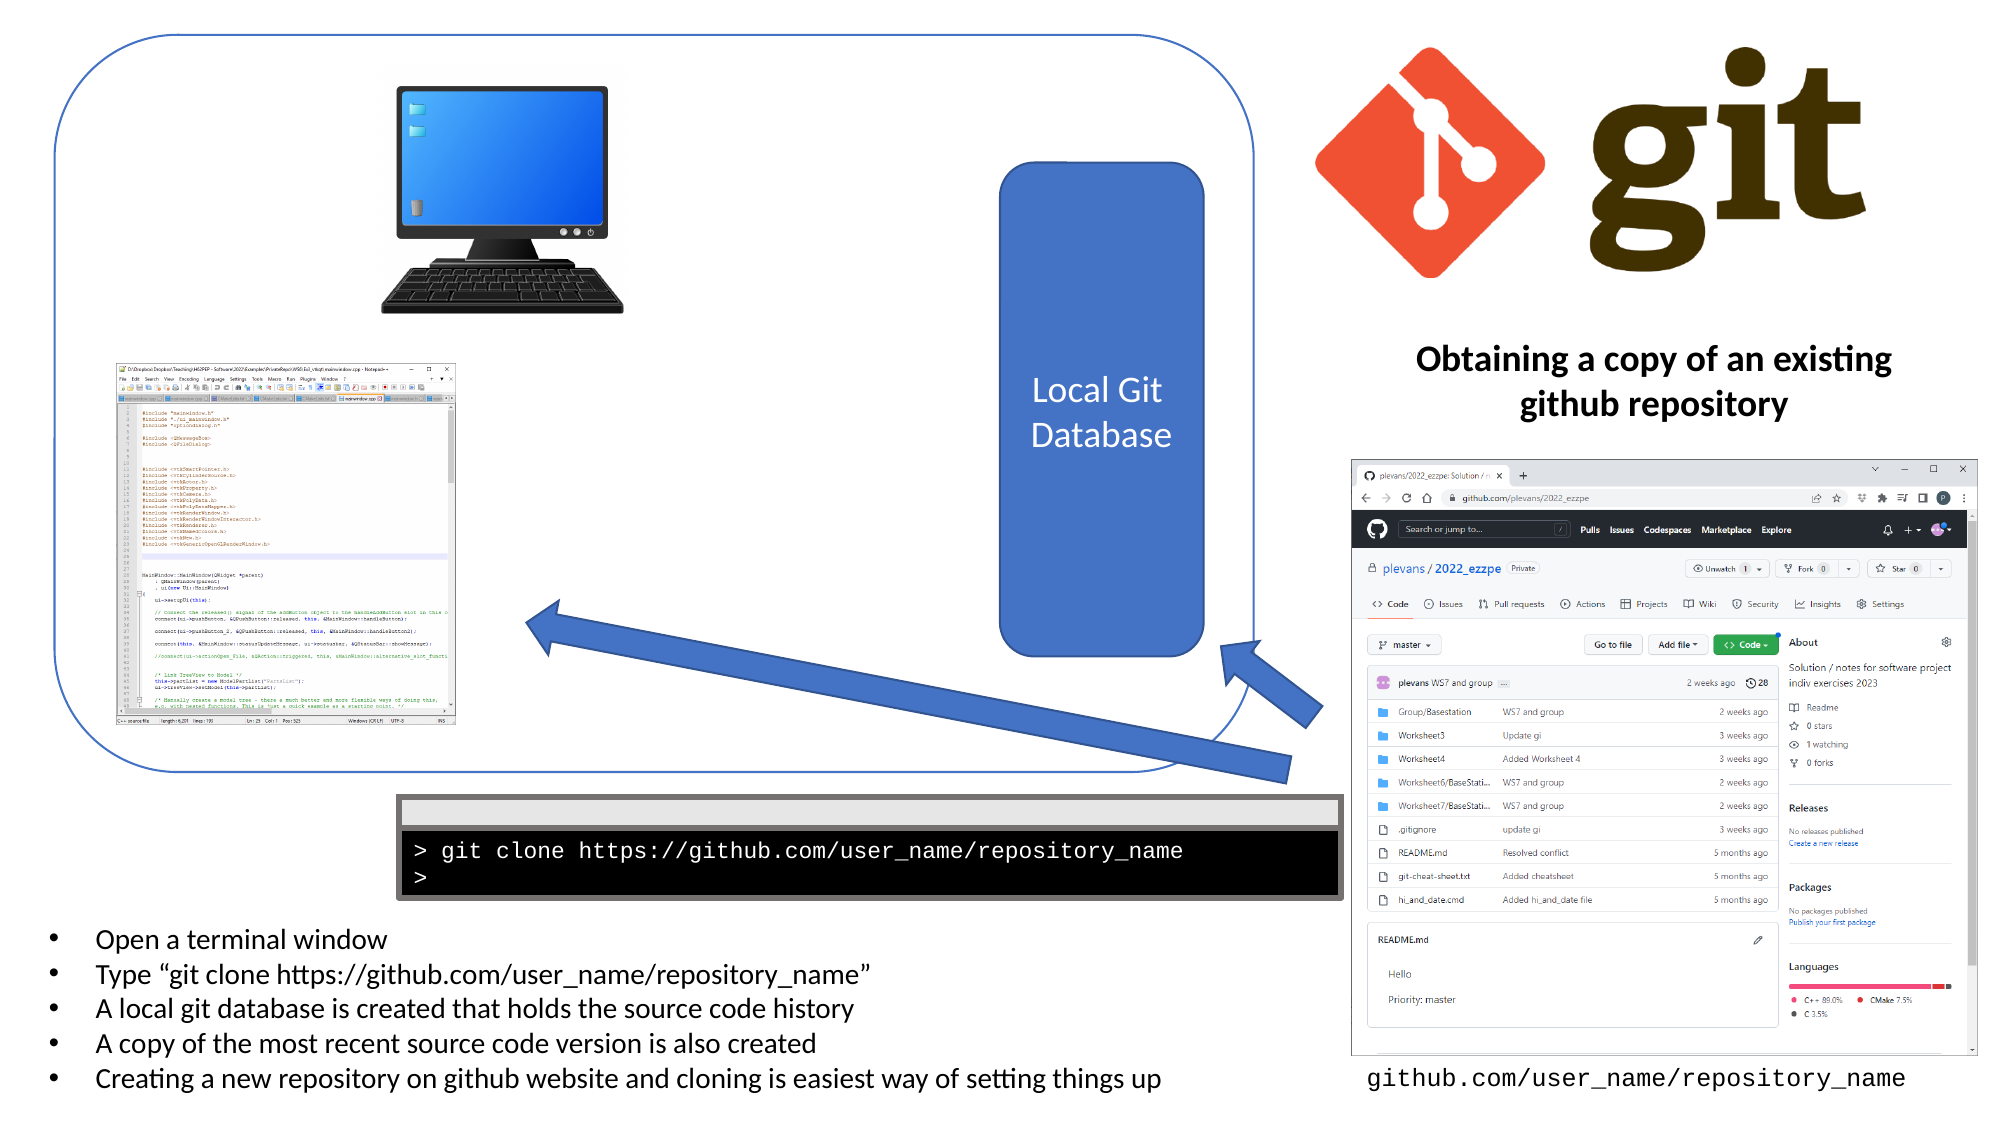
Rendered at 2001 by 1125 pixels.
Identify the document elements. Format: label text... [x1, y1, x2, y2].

picture [377, 63, 630, 316]
text_box [1219, 639, 1324, 730]
text_box github.com/user_name/repository_name [1375, 1056, 1978, 1099]
picture [116, 363, 456, 725]
text_box Open a terminal window Type “git clone https://github.com/user_name/repository_name” A local git database is created that holds the source code history A copy of the most recent source code version is also created Creating a new repository on github website and cloning is easiest way of setting things up [33, 912, 1375, 1103]
text_box Obtaining a copy of an existing github repository [1351, 326, 1957, 431]
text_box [398, 796, 1342, 899]
picture [1351, 459, 1978, 1056]
text_box [524, 598, 1293, 785]
text_box Local Git Database [998, 161, 1205, 658]
picture [1315, 47, 1866, 278]
text_box [53, 33, 1255, 774]
